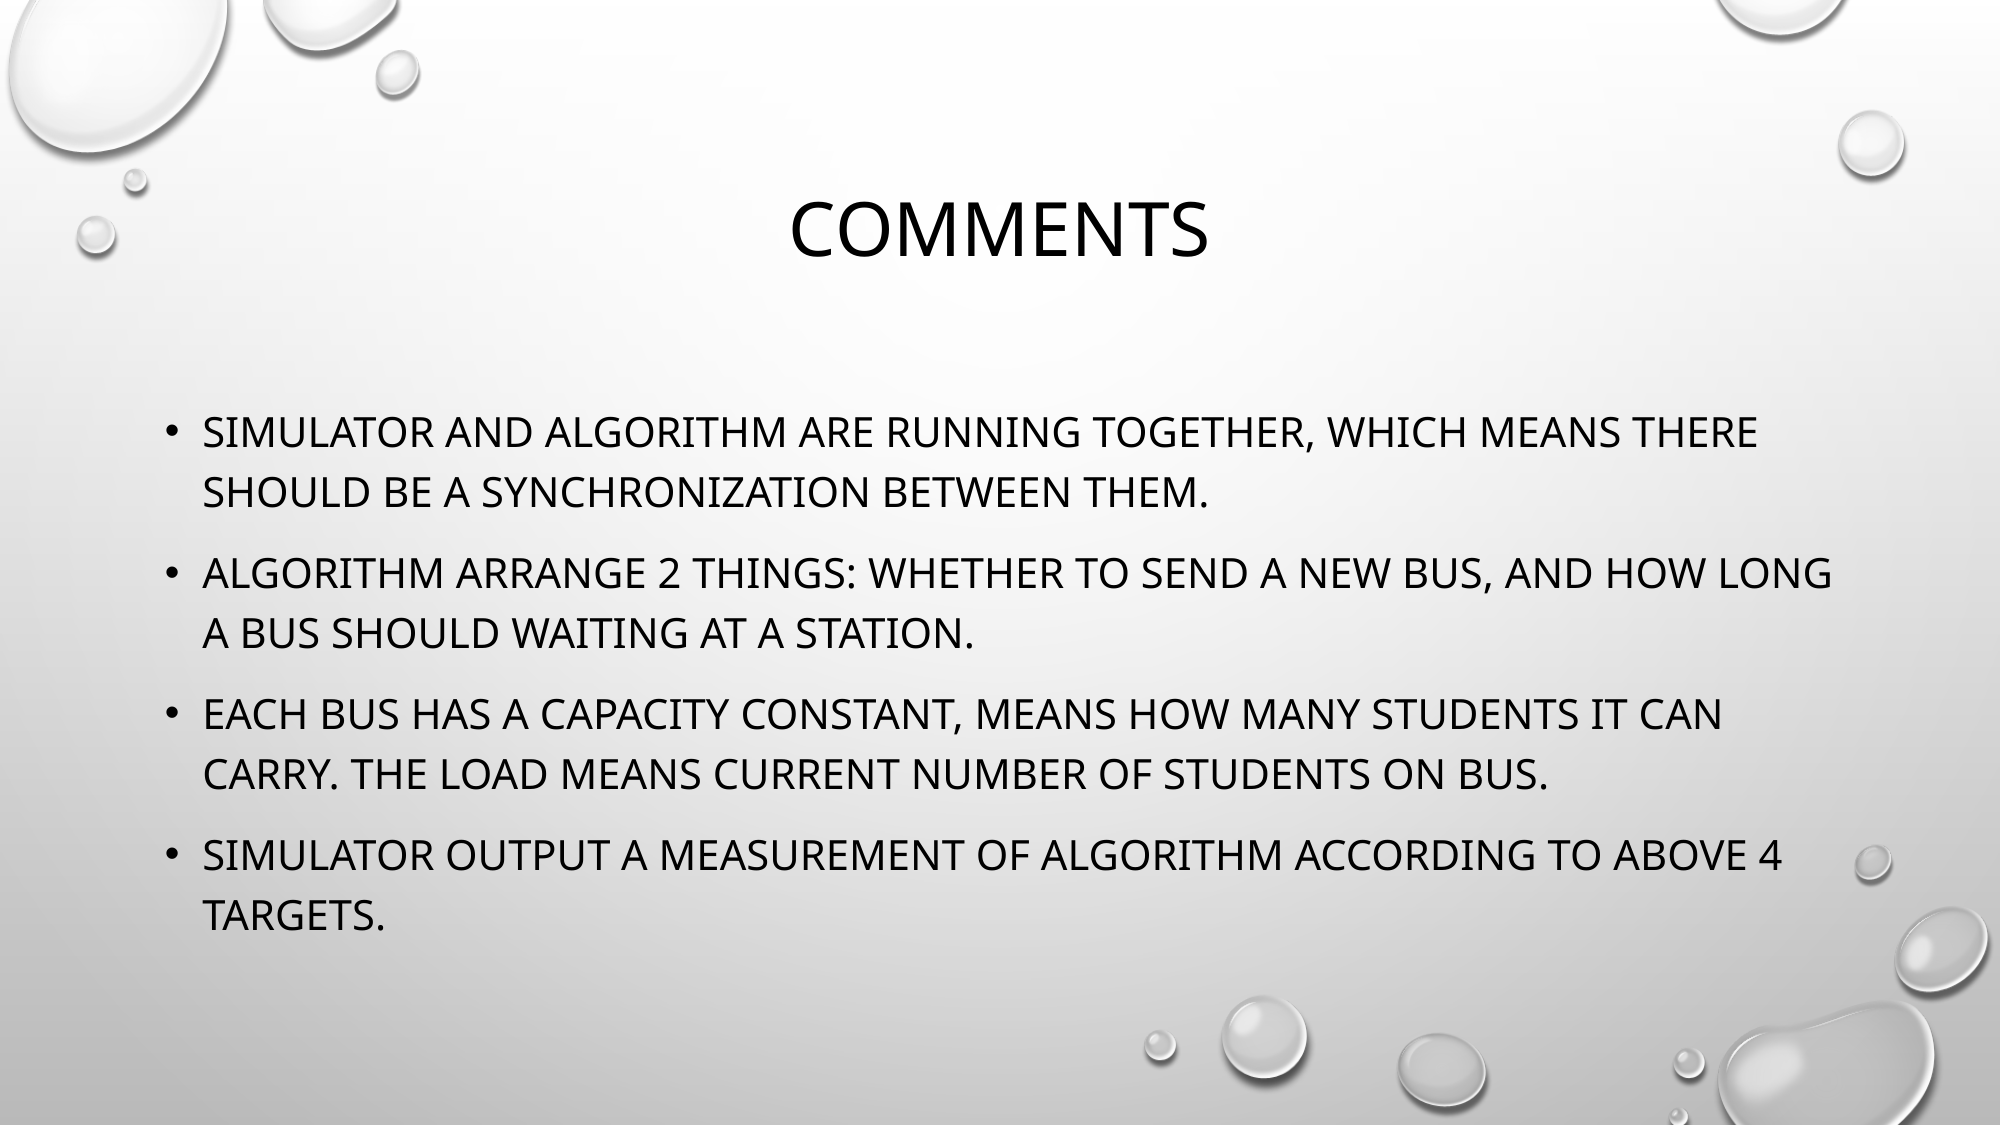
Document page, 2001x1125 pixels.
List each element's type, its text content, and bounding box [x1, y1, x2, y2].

picture [0, 0, 2000, 1125]
title Comments [149, 101, 1851, 364]
list Simulator and algorithm are running together, which means there should be a synchronization between them. Algorithm arrange 2 things: whether to send a new bus, and how long a bus should waiting at a station. Each bus has a capacity constant, means how many students it can carry. The load means current number of students on bus. Simulator output a measurement of algorithm according to above 4 targets. [149, 388, 1850, 950]
